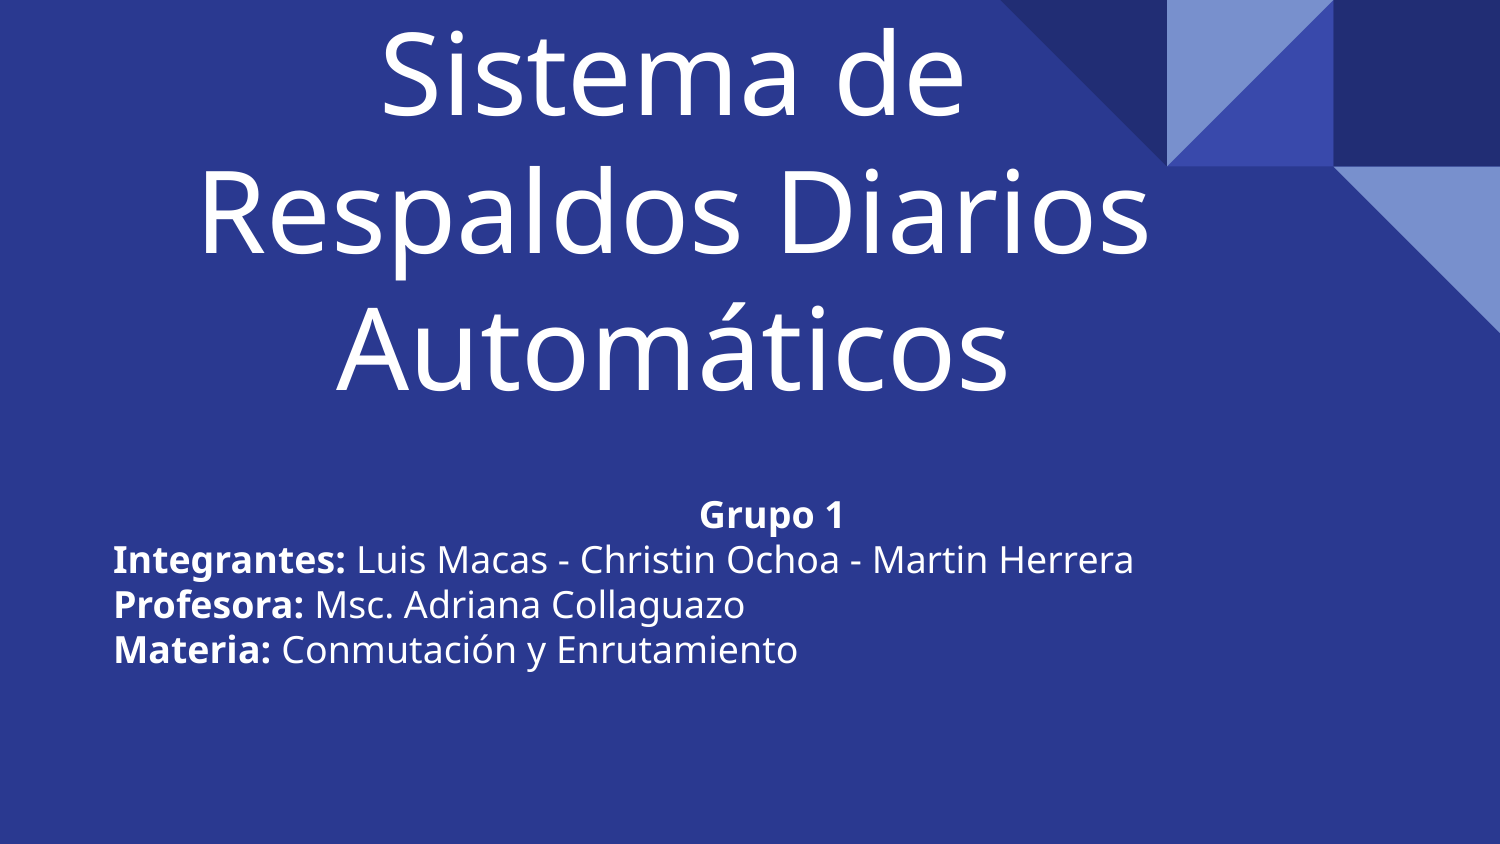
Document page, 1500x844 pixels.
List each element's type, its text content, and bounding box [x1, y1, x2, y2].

subtitle Grupo 1 Integrantes: Luis Macas - Christin Ochoa - Martin Herrera Profesora: Msc. Adriana Collaguazo Materia: Conmutación y Enrutamiento [98, 475, 1447, 704]
title Sistema de Respaldos Diarios Automáticos [98, 291, 1251, 429]
